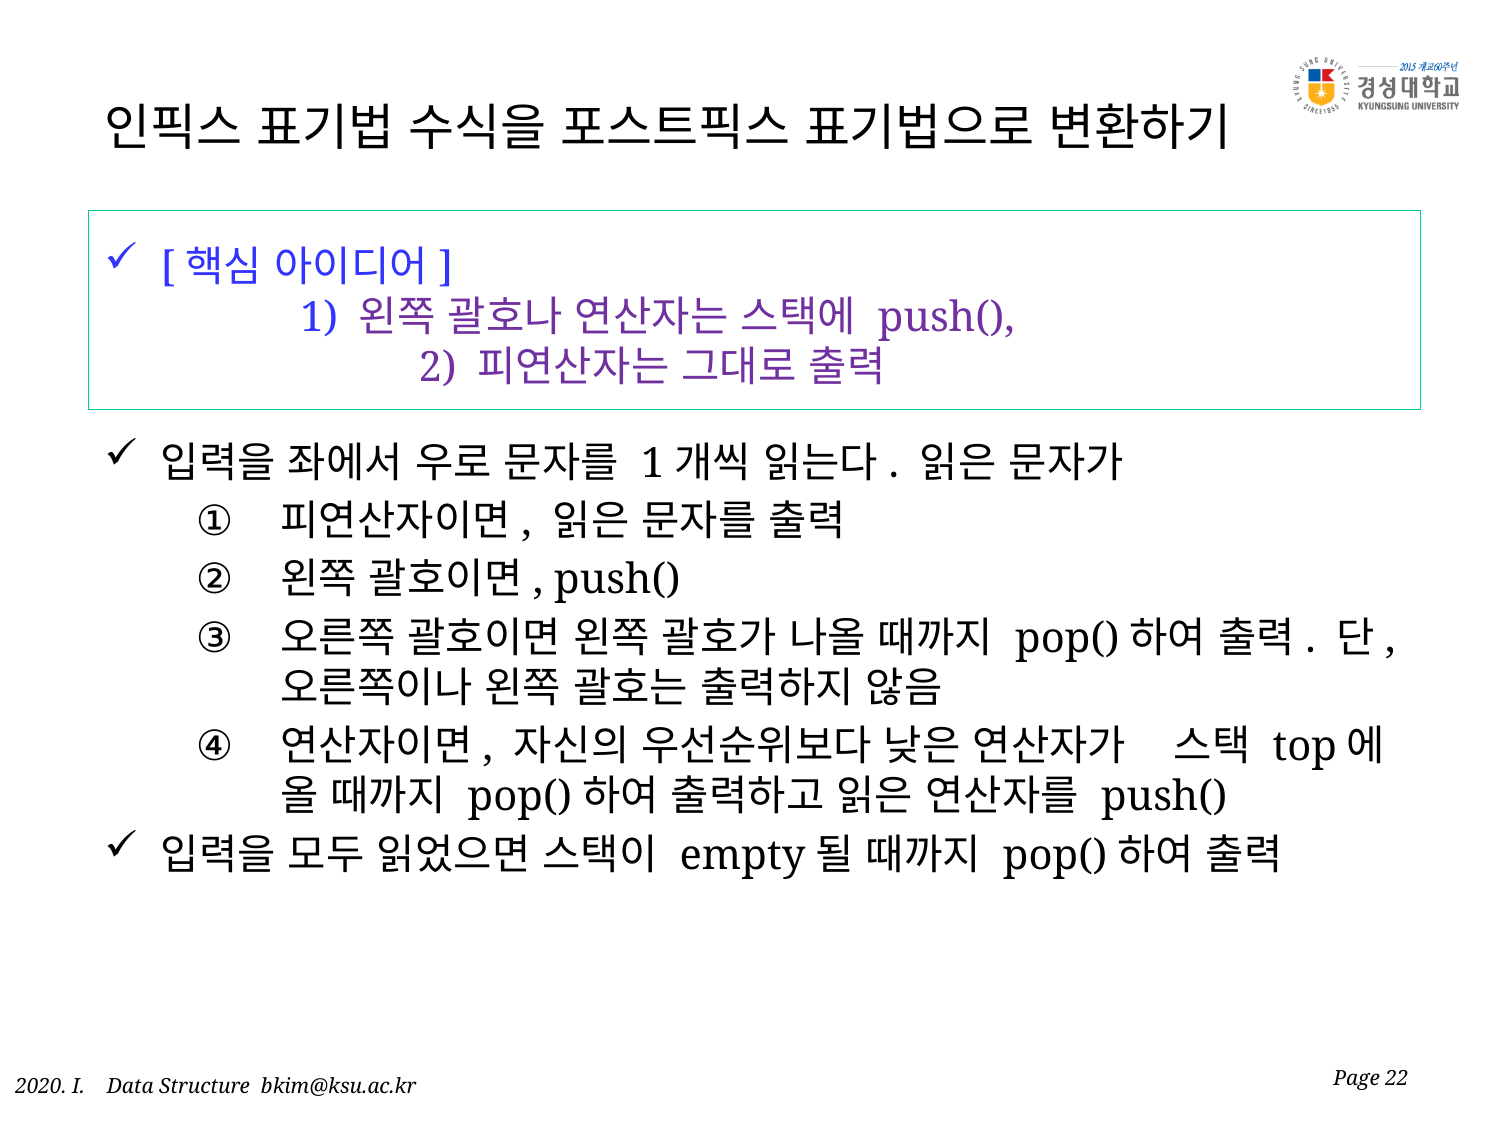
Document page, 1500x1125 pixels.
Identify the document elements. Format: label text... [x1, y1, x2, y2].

list [핵심 아이디어] 1) 왼쪽 괄호나 연산자는 스택에 push(), 2) 피연산자는 그대로 출력 입력을 좌에서 우로 문자를 1개씩 읽는다. 읽은 문자가 피연산자이면, 읽은 문자를 출력 왼쪽 괄호이면, push() 오른쪽 괄호이면 왼쪽 괄호가 나올 때까지 pop()하여 출력. 단, 오른쪽이나 왼쪽 괄호는 출력하지 않음 연산자이면, 자신의 우선순위보다 낮은 연산자가 스택 top에 올 때까지 pop()하여 출력하고 읽은 연산자를 push() 입력을 모두 읽었으면 스택이 empty될 때까지 pop()하여 출력 [89, 231, 1448, 1036]
text_box [86, 208, 1423, 411]
picture [1365, 57, 1459, 114]
slide_number Page 22 [1149, 1024, 1424, 1101]
title 인픽스 표기법 수식을 포스트픽스 표기법으로 변환하기 [89, 54, 1365, 197]
